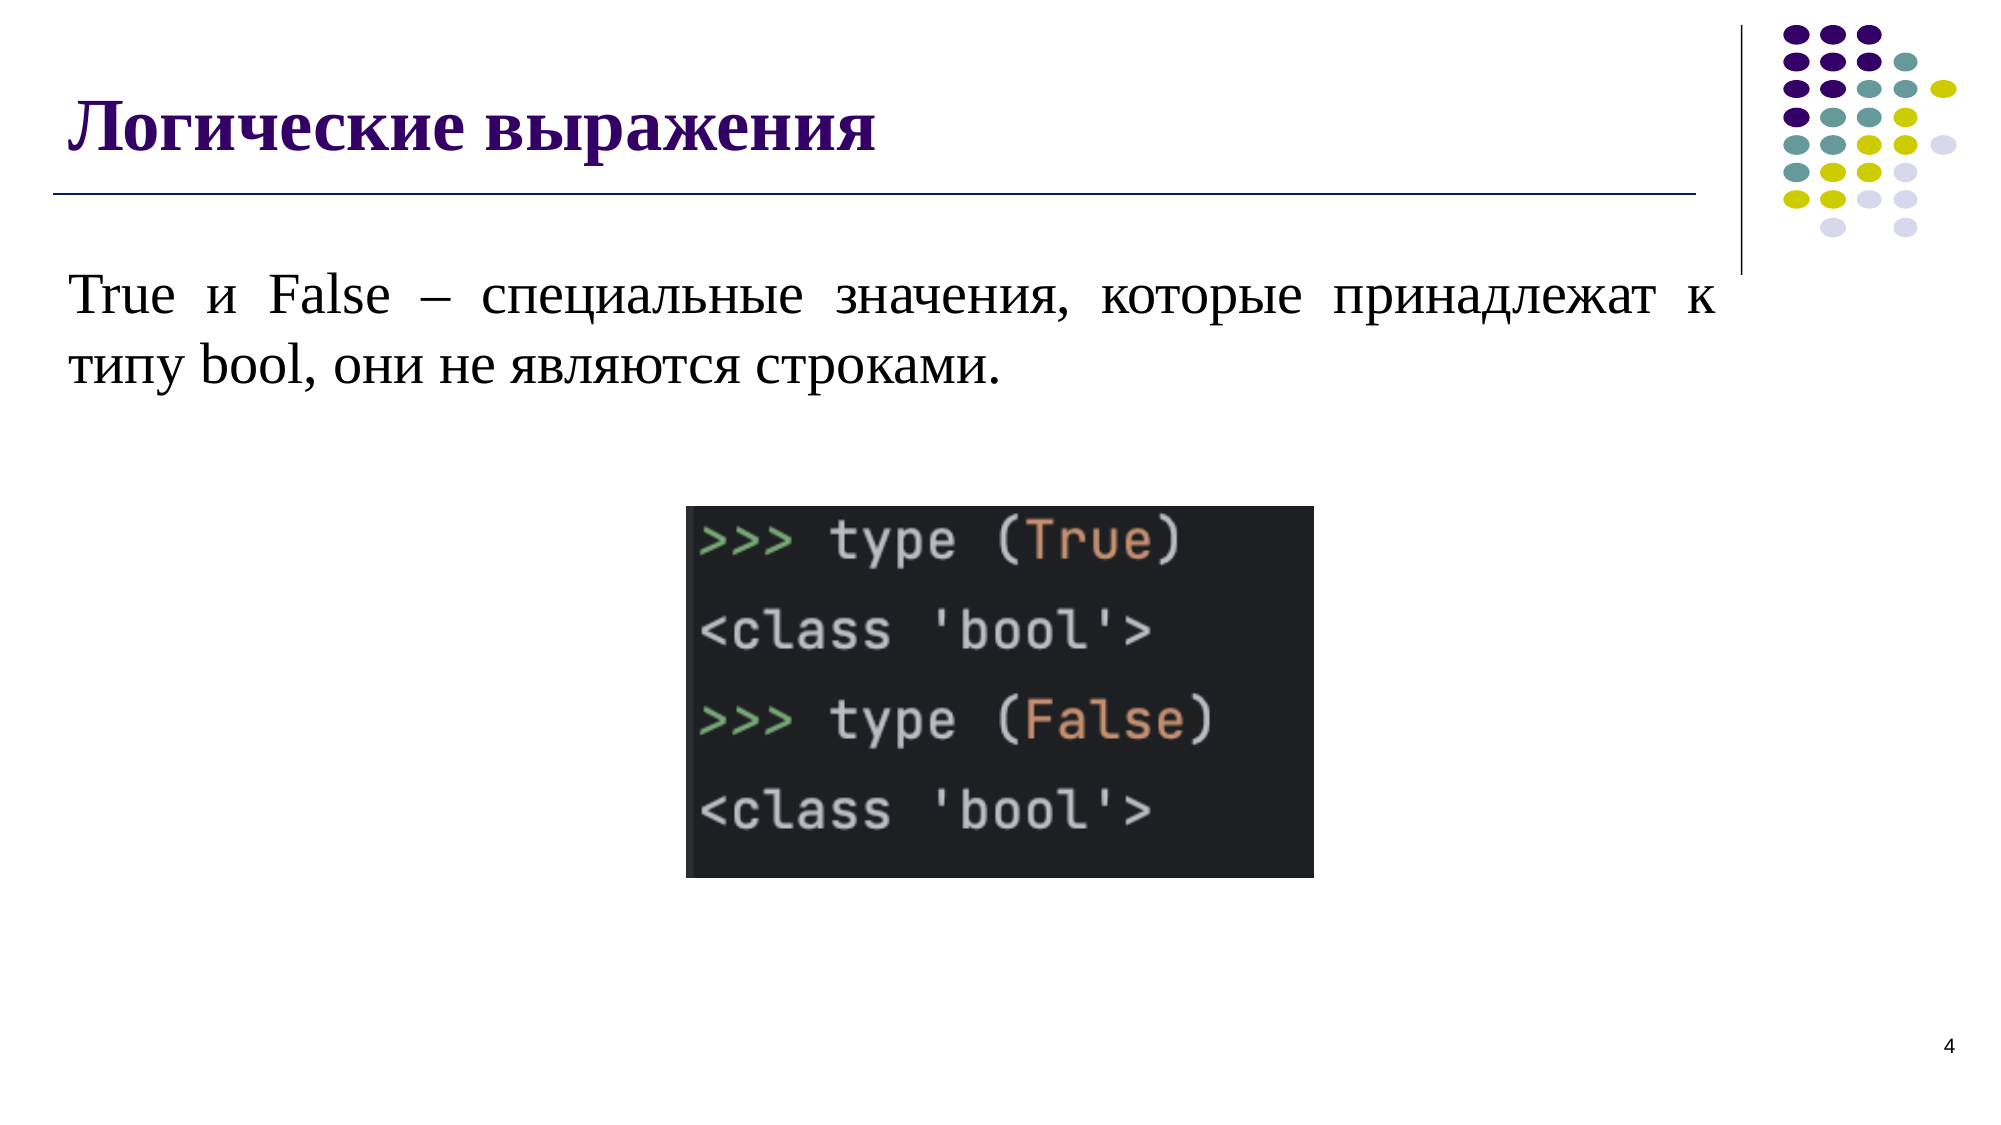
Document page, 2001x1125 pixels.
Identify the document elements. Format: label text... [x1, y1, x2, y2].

list True и False – специальные значения, которые принадлежат к типу bool, они не являются строками. [53, 247, 1732, 475]
title Логические выражения [53, 42, 1618, 173]
slide_number 4 [1905, 1025, 1971, 1085]
picture [685, 506, 1314, 879]
